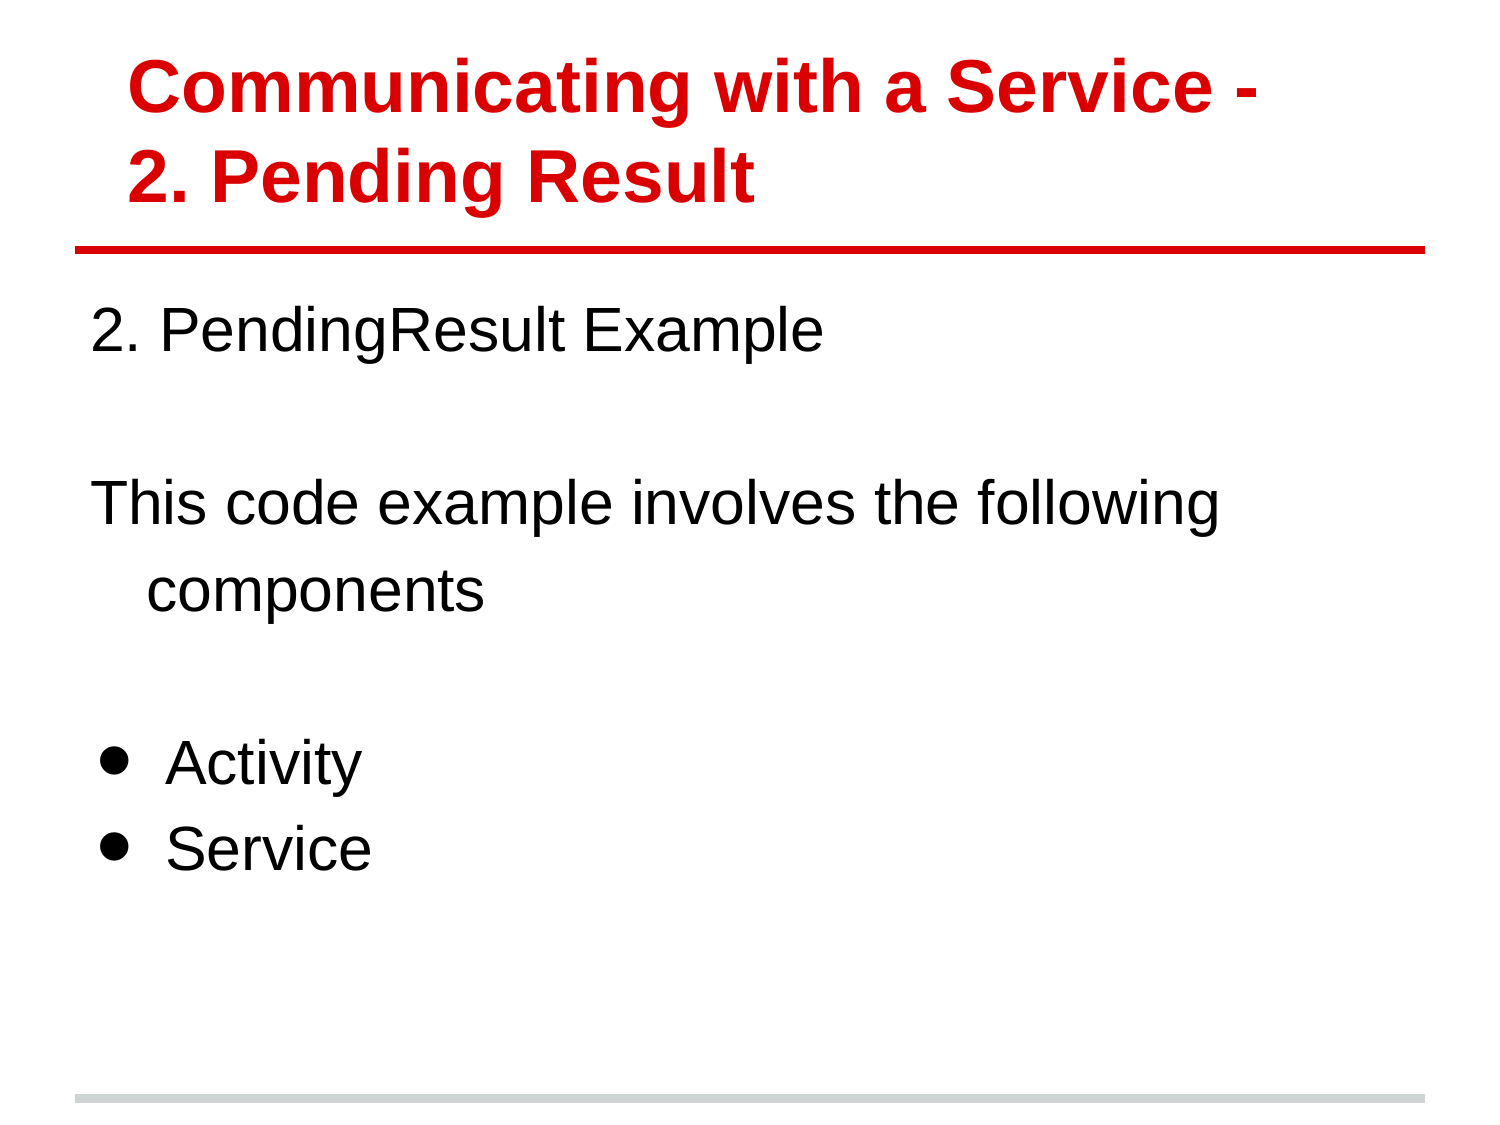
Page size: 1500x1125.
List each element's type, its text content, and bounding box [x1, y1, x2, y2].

title Communicating with a Service - 2. Pending Result [75, 45, 1425, 233]
list 2. PendingResult Example This code example involves the following components Activity Service [75, 262, 1425, 1078]
